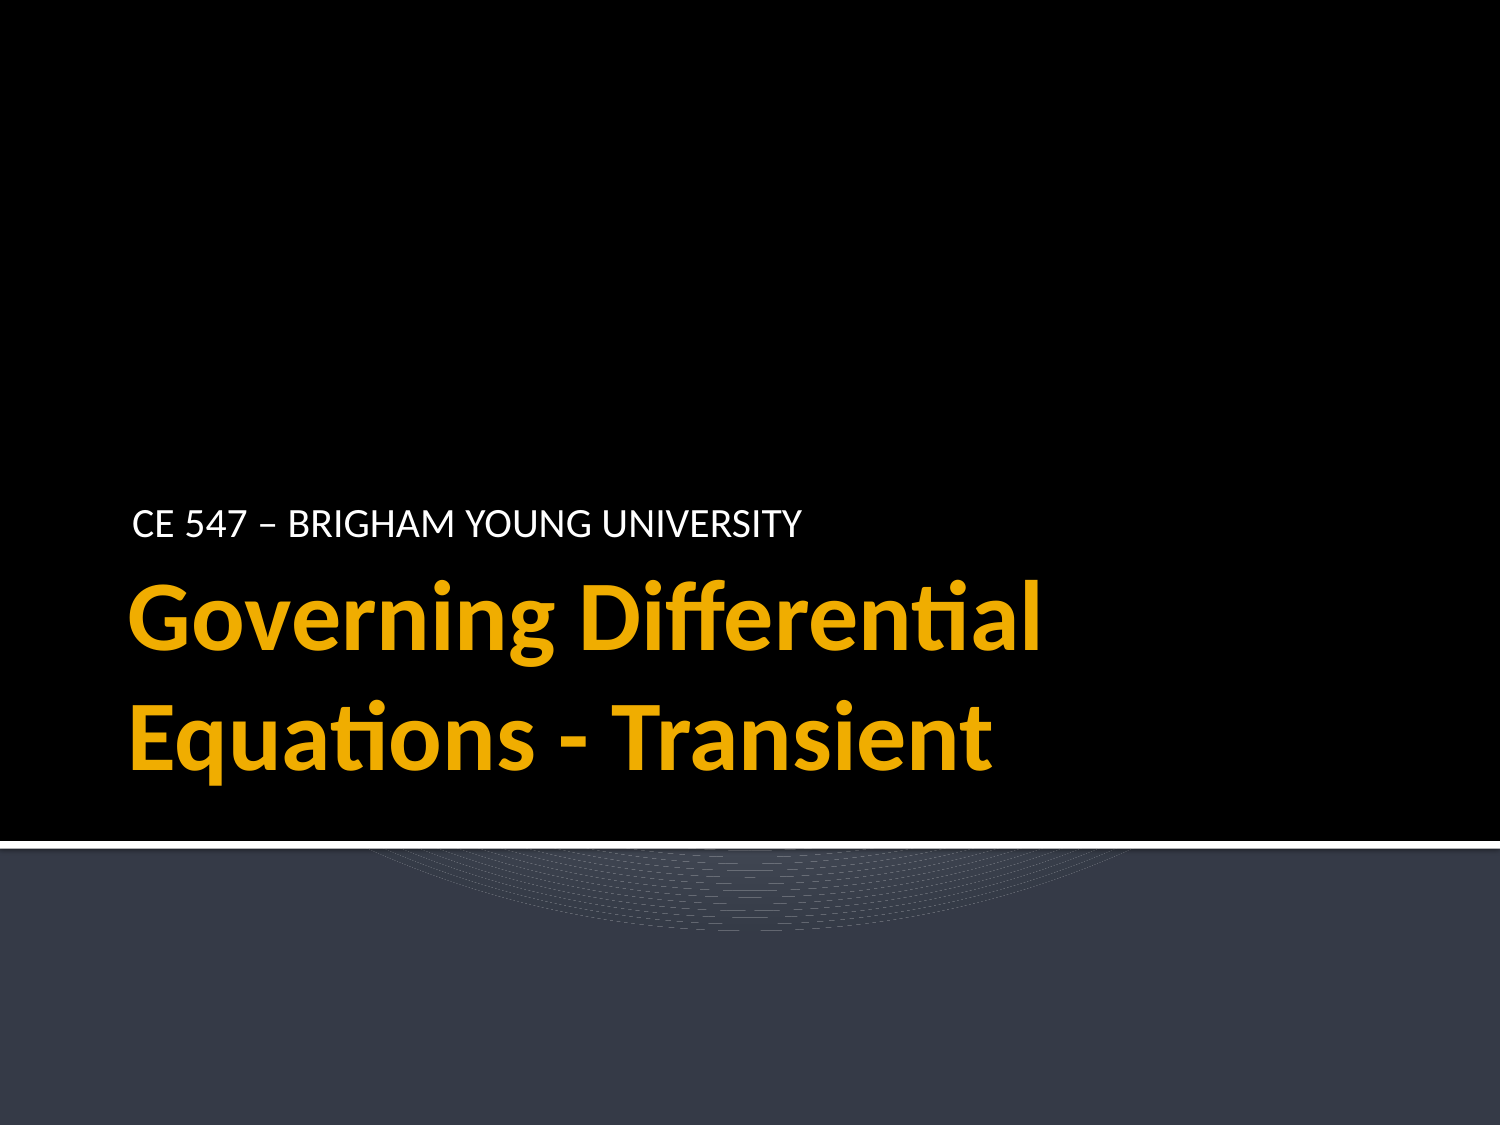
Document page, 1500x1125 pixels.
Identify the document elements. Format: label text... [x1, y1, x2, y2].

title Governing Differential Equations - Transient [112, 550, 1438, 825]
subtitle CE 547 – BRIGHAM YOUNG UNIVERSITY [112, 299, 1438, 547]
